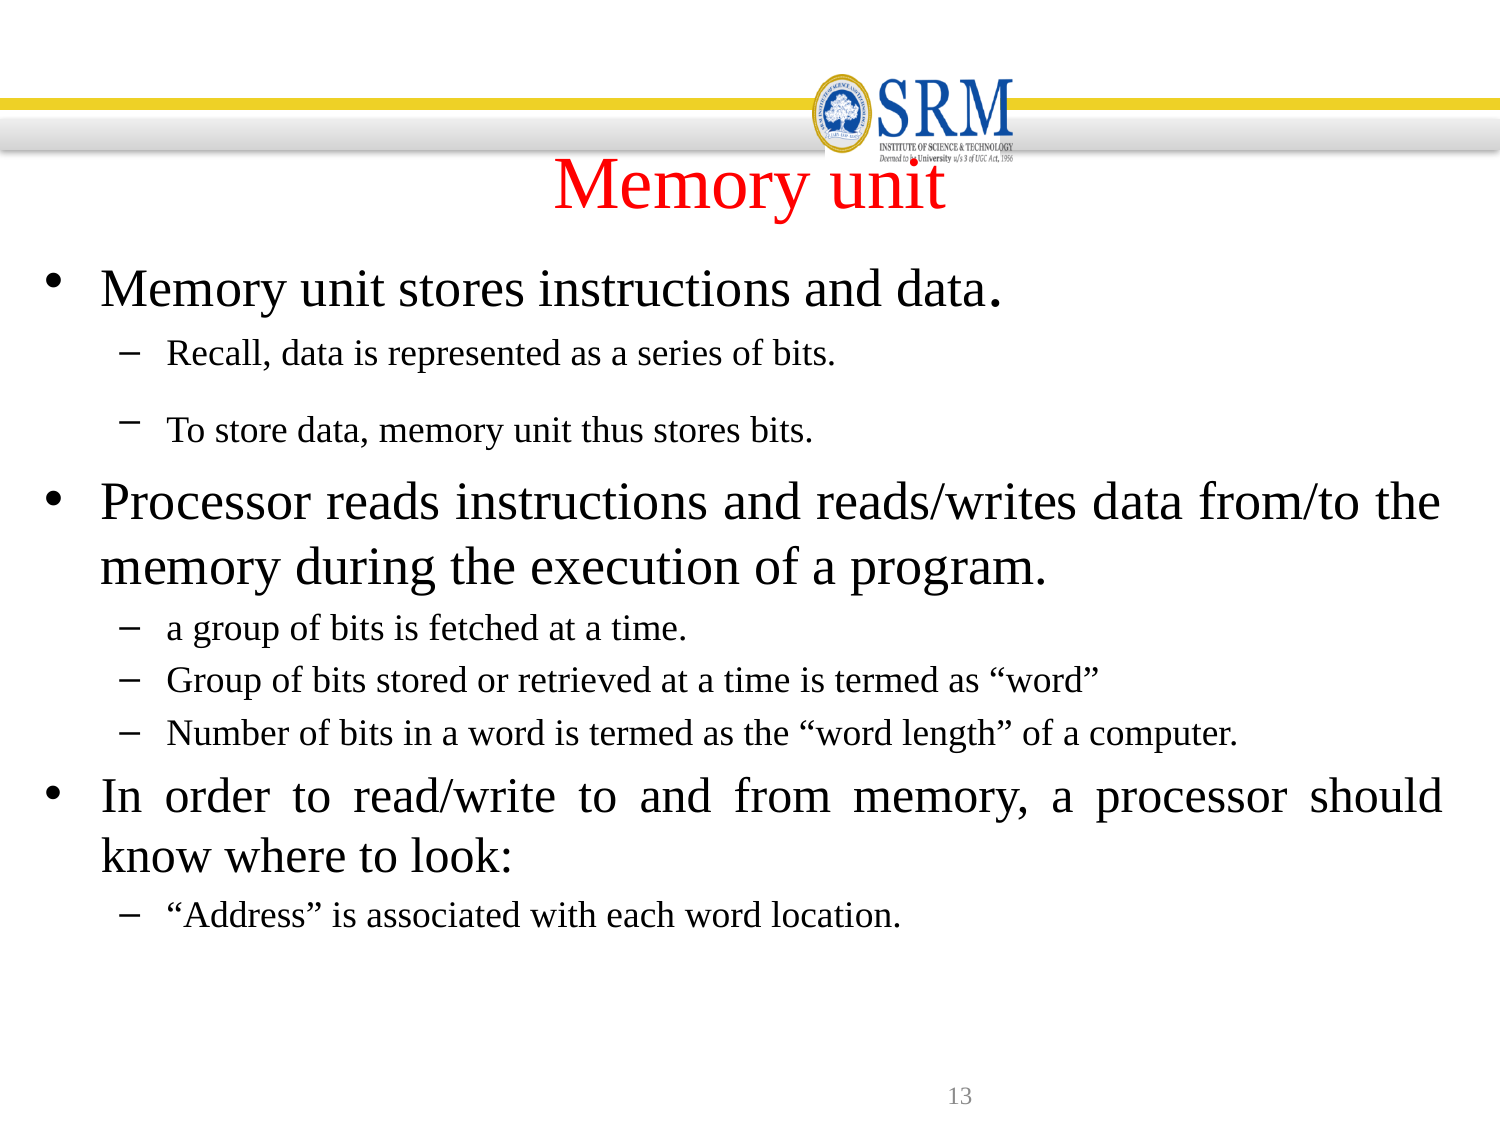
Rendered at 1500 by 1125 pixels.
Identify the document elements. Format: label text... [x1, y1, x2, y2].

title Memory unit [75, 125, 1425, 232]
slide_number 13 [512, 1066, 988, 1125]
list Memory unit stores instructions and data. Recall, data is represented as a series of bits. To store data, memory unit thus stores bits. Processor reads instructions and reads/writes data from/to the memory during the execution of a program. a group of bits is fetched at a time. Group of bits stored or retrieved at a time is termed as “word” Number of bits in a word is termed as the “word length” of a computer. In order to read/write to and from memory, a processor should know where to look: “Address” is associated with each word location. [29, 232, 1459, 1066]
picture [812, 74, 1013, 125]
